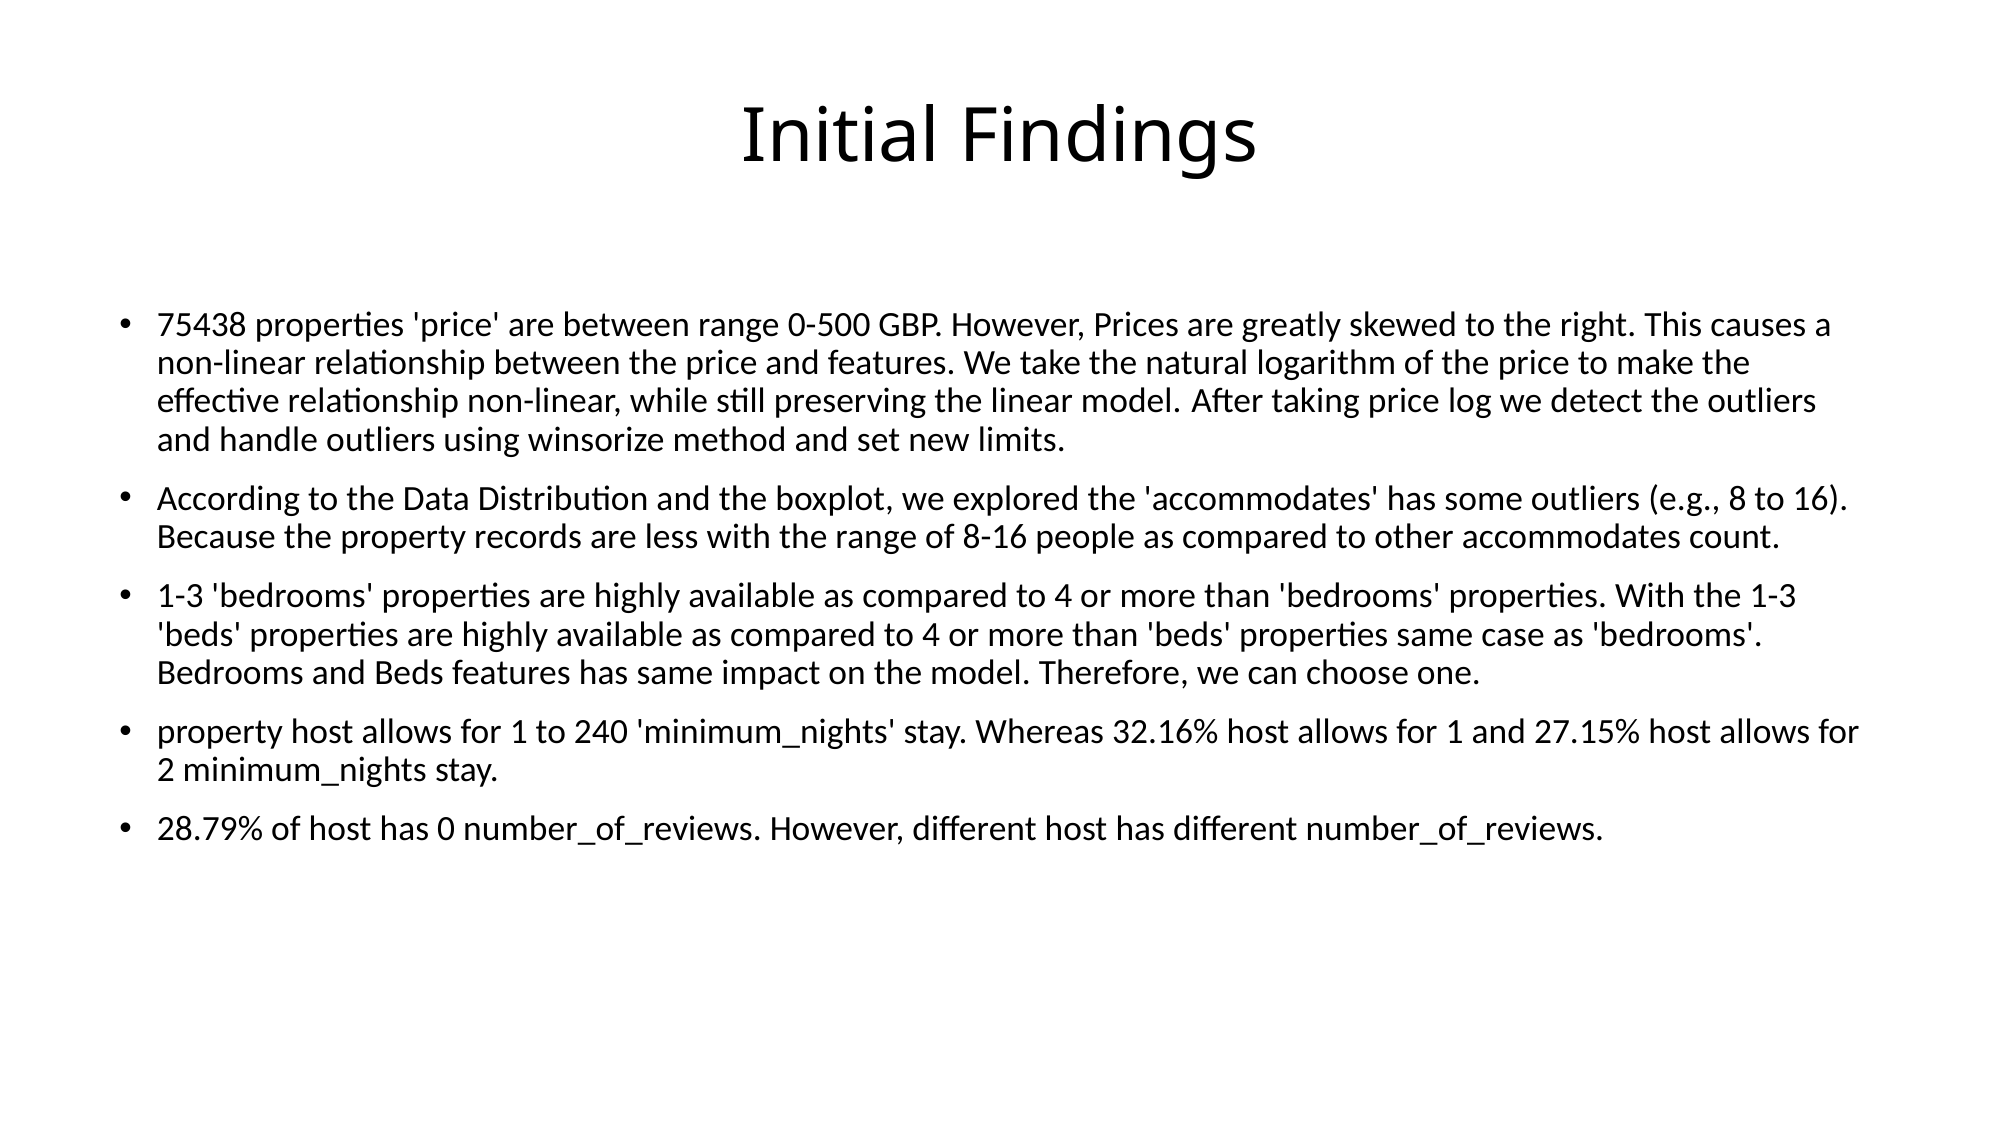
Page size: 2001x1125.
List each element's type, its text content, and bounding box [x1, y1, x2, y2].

list 75438 properties 'price' are between range 0-500 GBP. However, Prices are greatly skewed to the right. This causes a non-linear relationship between the price and features. We take the natural logarithm of the price to make the effective relationship non-linear, while still preserving the linear model. After taking price log we detect the outliers and handle outliers using winsorize method and set new limits. According to the Data Distribution and the boxplot, we explored the 'accommodates' has some outliers (e.g., 8 to 16). Because the property records are less with the range of 8-16 people as compared to other accommodates count. 1-3 'bedrooms' properties are highly available as compared to 4 or more than 'bedrooms' properties. With the 1-3 'beds' properties are highly available as compared to 4 or more than 'beds' properties same case as 'bedrooms'. Bedrooms and Beds features has same impact on the model. Therefore, we can choose one. property host allows for 1 to 240 'minimum_nights' stay. Whereas 32.16% host allows for 1 and 27.15% host allows for 2 minimum_nights stay. 28.79% of host has 0 number_of_reviews. However, different host has different number_of_reviews. [104, 298, 1895, 1014]
title Initial Findings [105, 44, 1895, 231]
